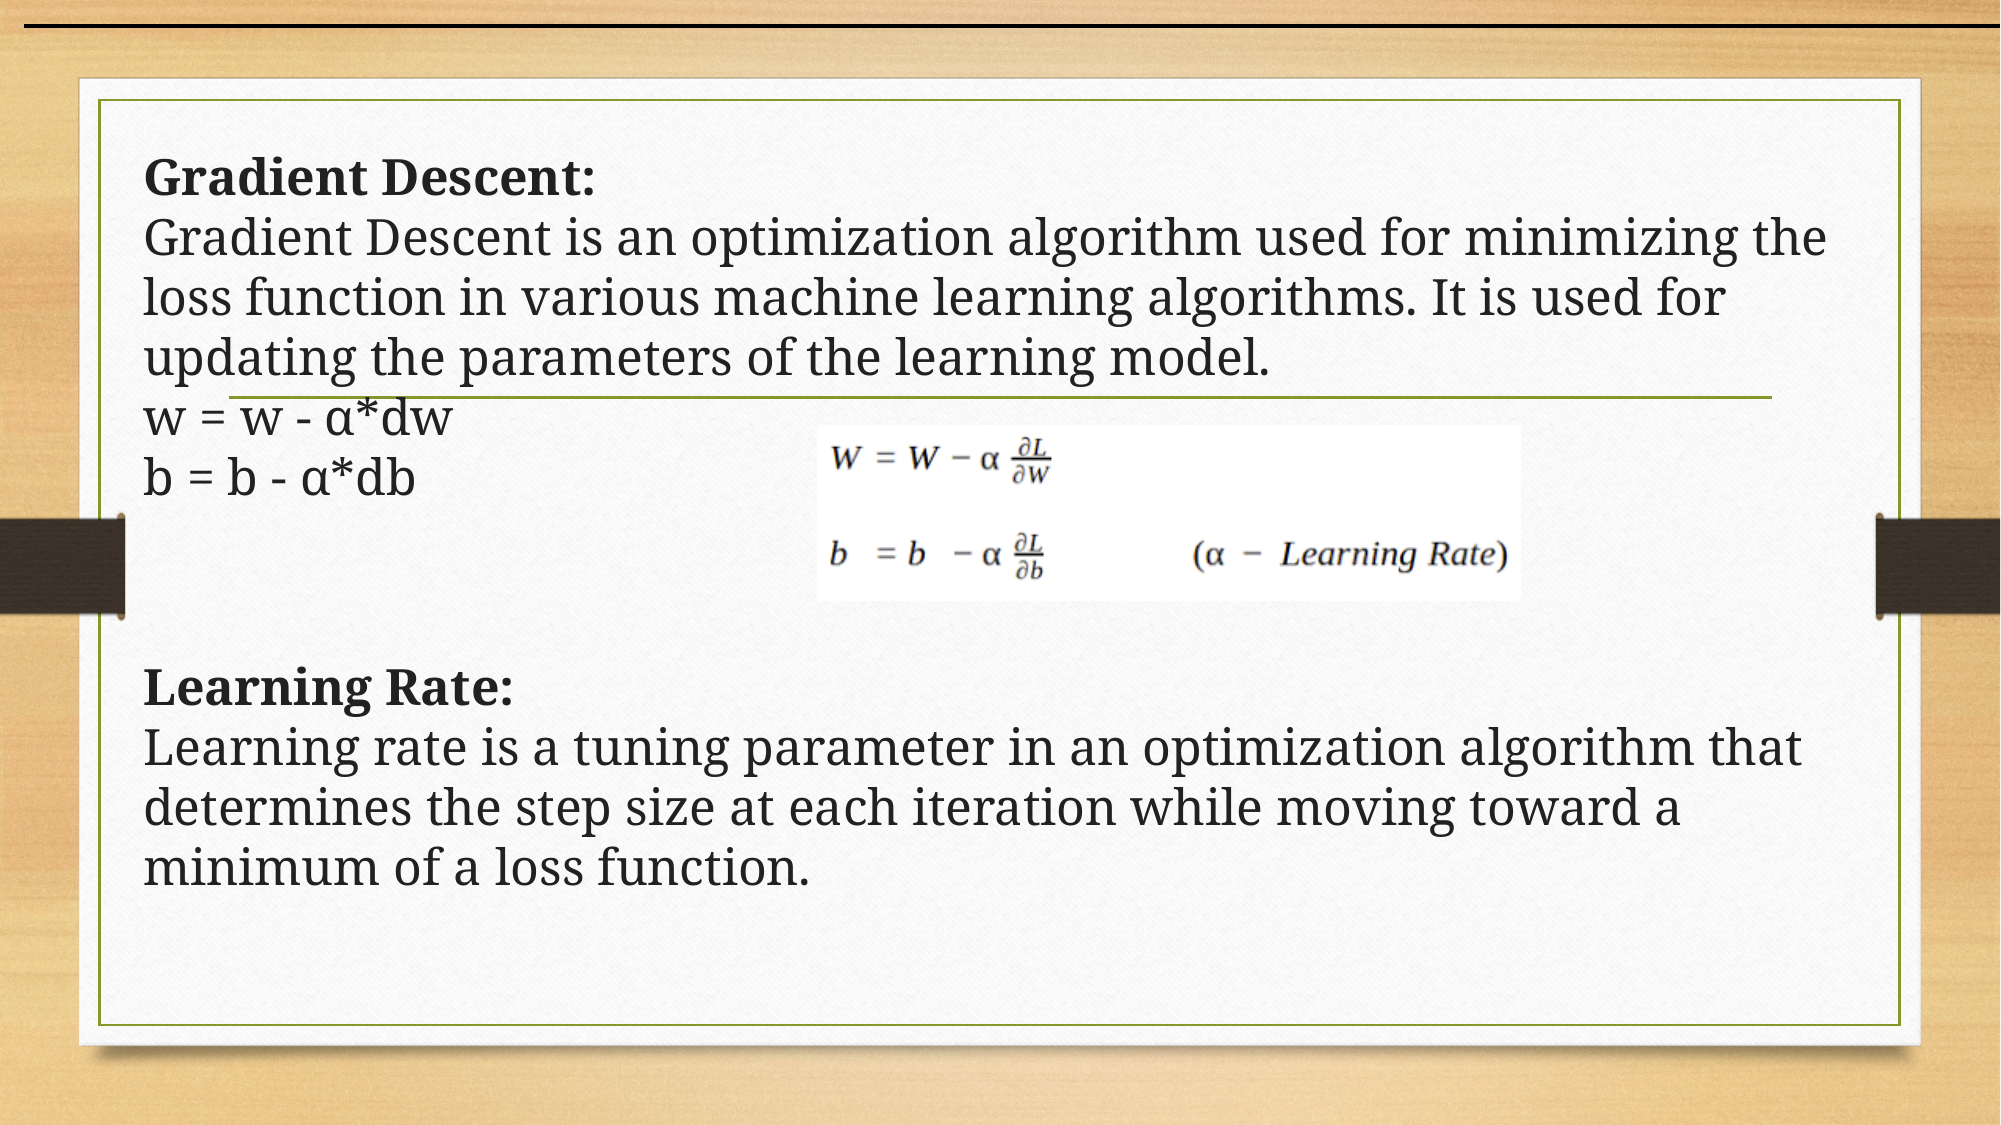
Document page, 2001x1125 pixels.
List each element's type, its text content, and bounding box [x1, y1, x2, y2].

list Gradient Descent: Gradient Descent is an optimization algorithm used for minimizing the loss function in various machine learning algorithms. It is used for updating the parameters of the learning model. w = w - α*dw b = b - α*db Learning Rate: Learning rate is a tuning parameter in an optimization algorithm that determines the step size at each iteration while moving toward a minimum of a loss function. [128, 137, 1866, 1000]
text_box [24, 24, 2000, 28]
picture [0, 0, 2001, 1125]
